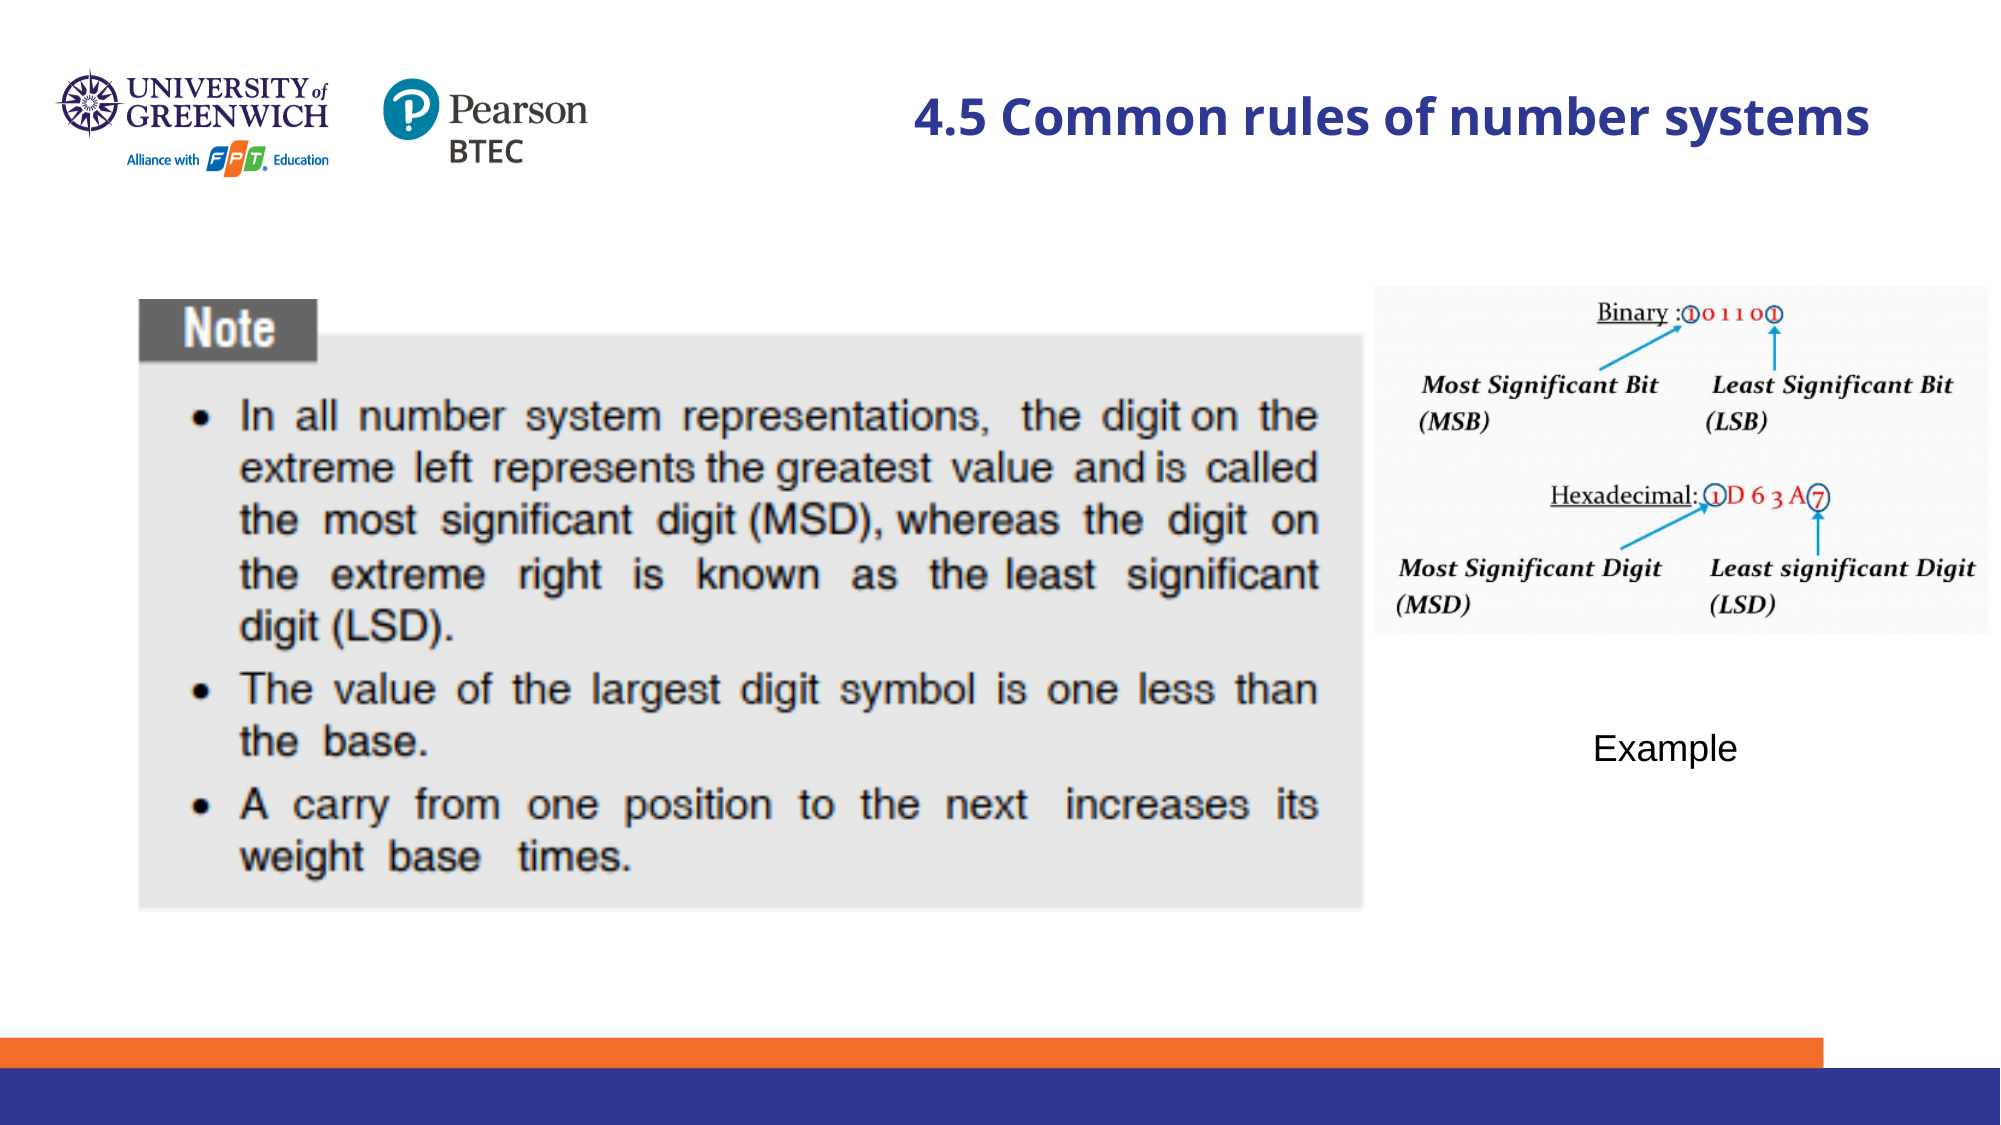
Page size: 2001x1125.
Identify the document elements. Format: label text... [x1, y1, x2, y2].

title 4.5 Common rules of number systems [894, 76, 1900, 209]
text_box Example [1578, 716, 1754, 777]
picture [0, 0, 2000, 1125]
